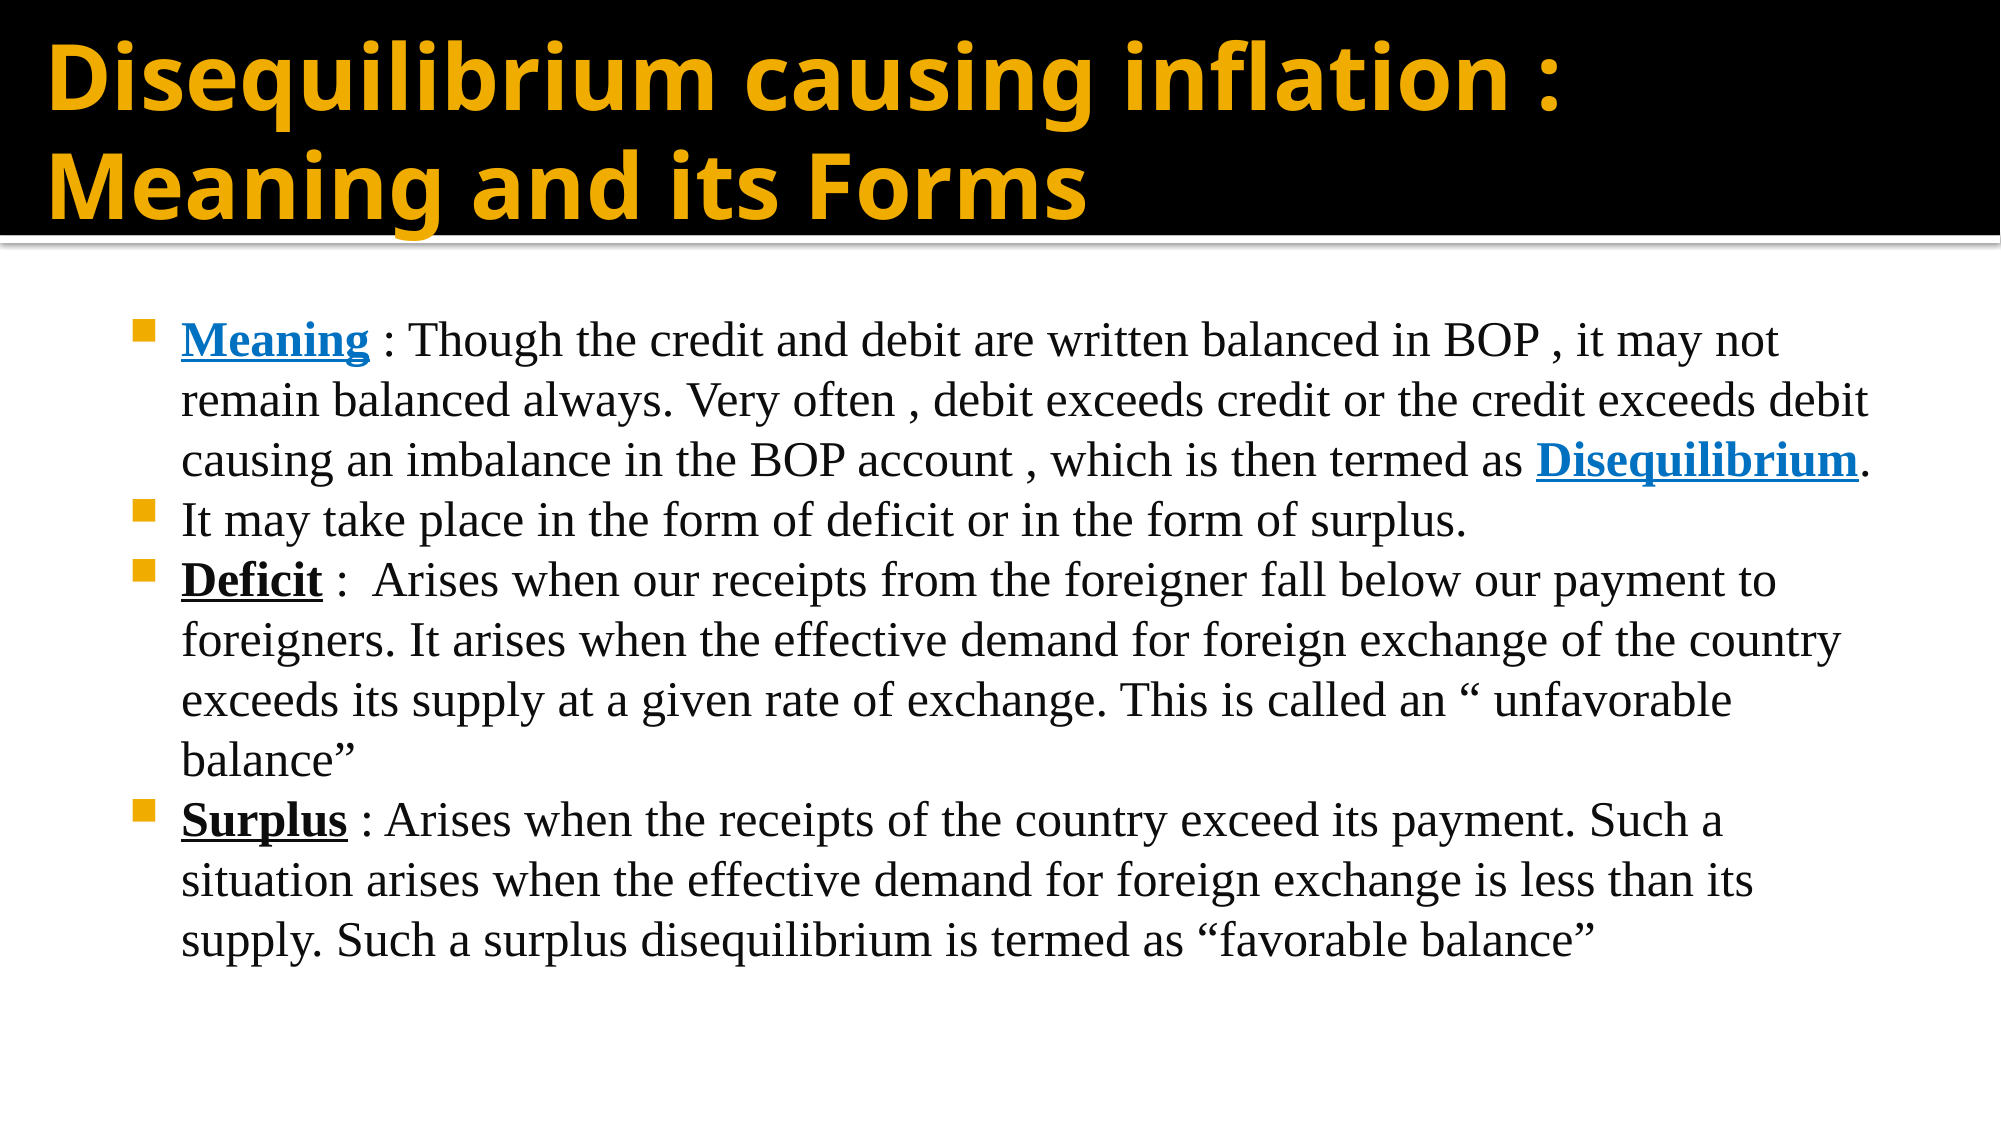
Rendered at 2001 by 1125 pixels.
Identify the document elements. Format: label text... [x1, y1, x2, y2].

title Disequilibrium causing inflation : Meaning and its Forms [29, 25, 1946, 231]
list Meaning : Though the credit and debit are written balanced in BOP , it may not remain balanced always. Very often , debit exceeds credit or the credit exceeds debit causing an imbalance in the BOP account , which is then termed as Disequilibrium. It may take place in the form of deficit or in the form of surplus. Deficit : Arises when our receipts from the foreigner fall below our payment to foreigners. It arises when the effective demand for foreign exchange of the country exceeds its supply at a given rate of exchange. This is called an “ unfavorable balance” Surplus : Arises when the receipts of the country exceed its payment. Such a situation arises when the effective demand for foreign exchange is less than its supply. Such a surplus disequilibrium is termed as “favorable balance” [99, 291, 1900, 1050]
